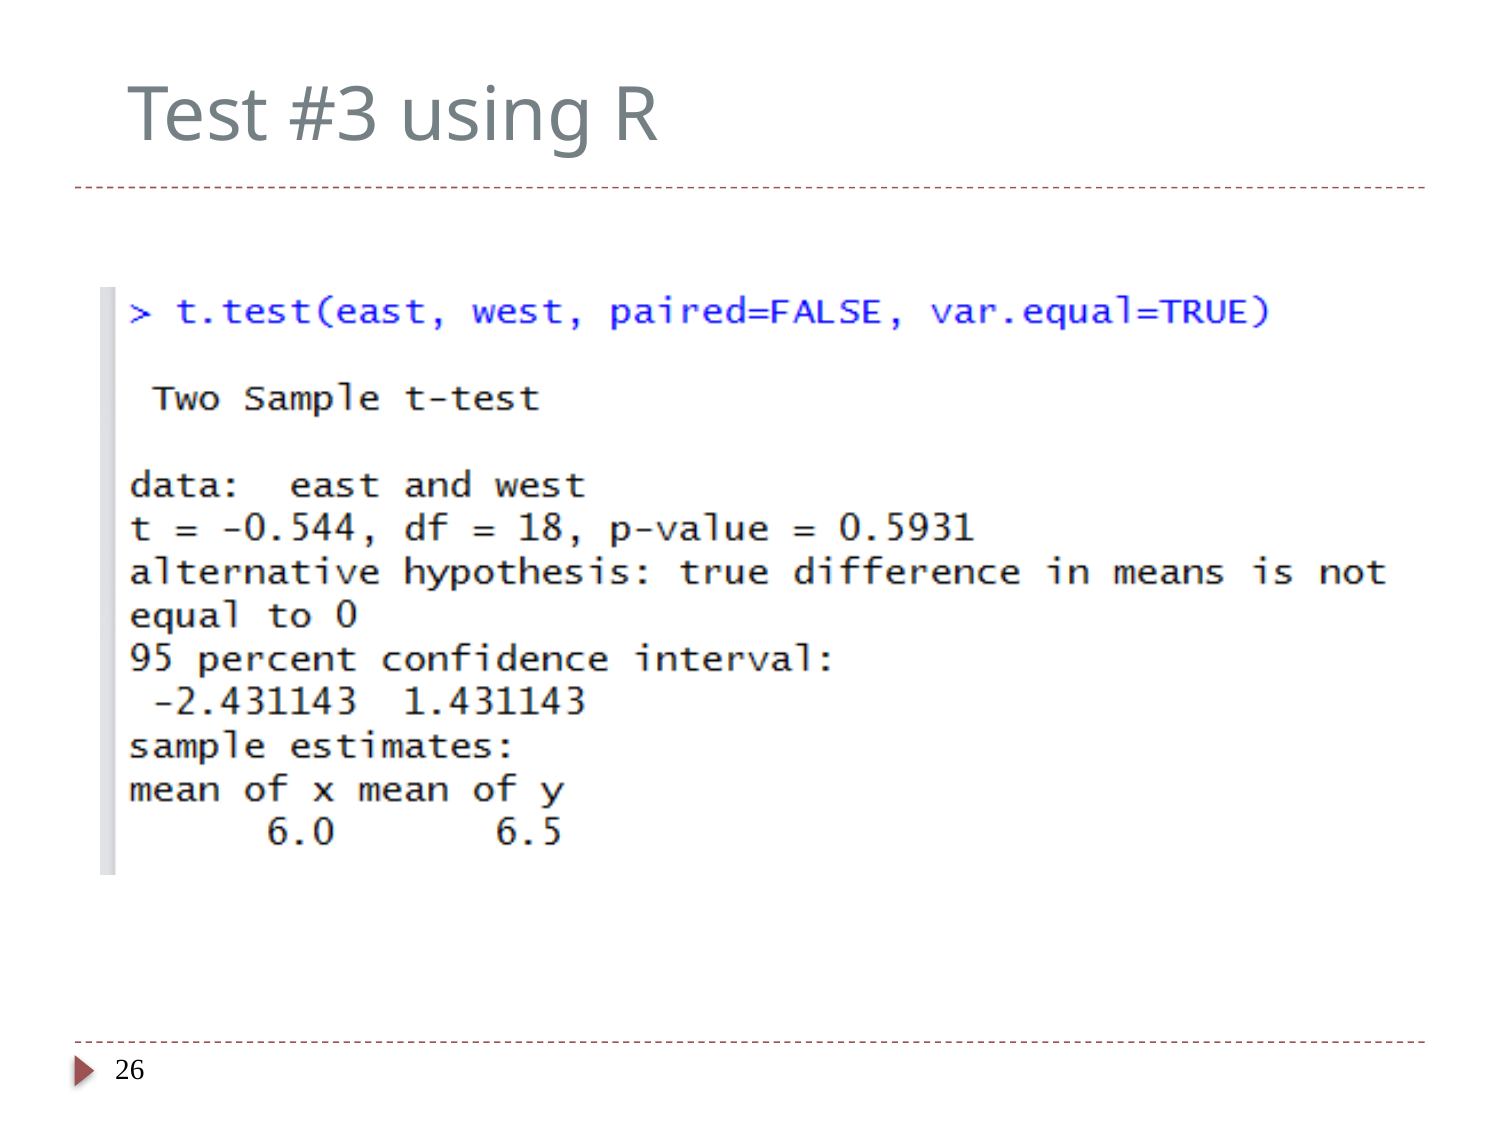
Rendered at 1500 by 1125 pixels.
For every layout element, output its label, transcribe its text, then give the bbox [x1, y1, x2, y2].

title Test #3 using R [112, 50, 1388, 163]
slide_number 26 [100, 1042, 426, 1103]
picture [100, 287, 1409, 876]
